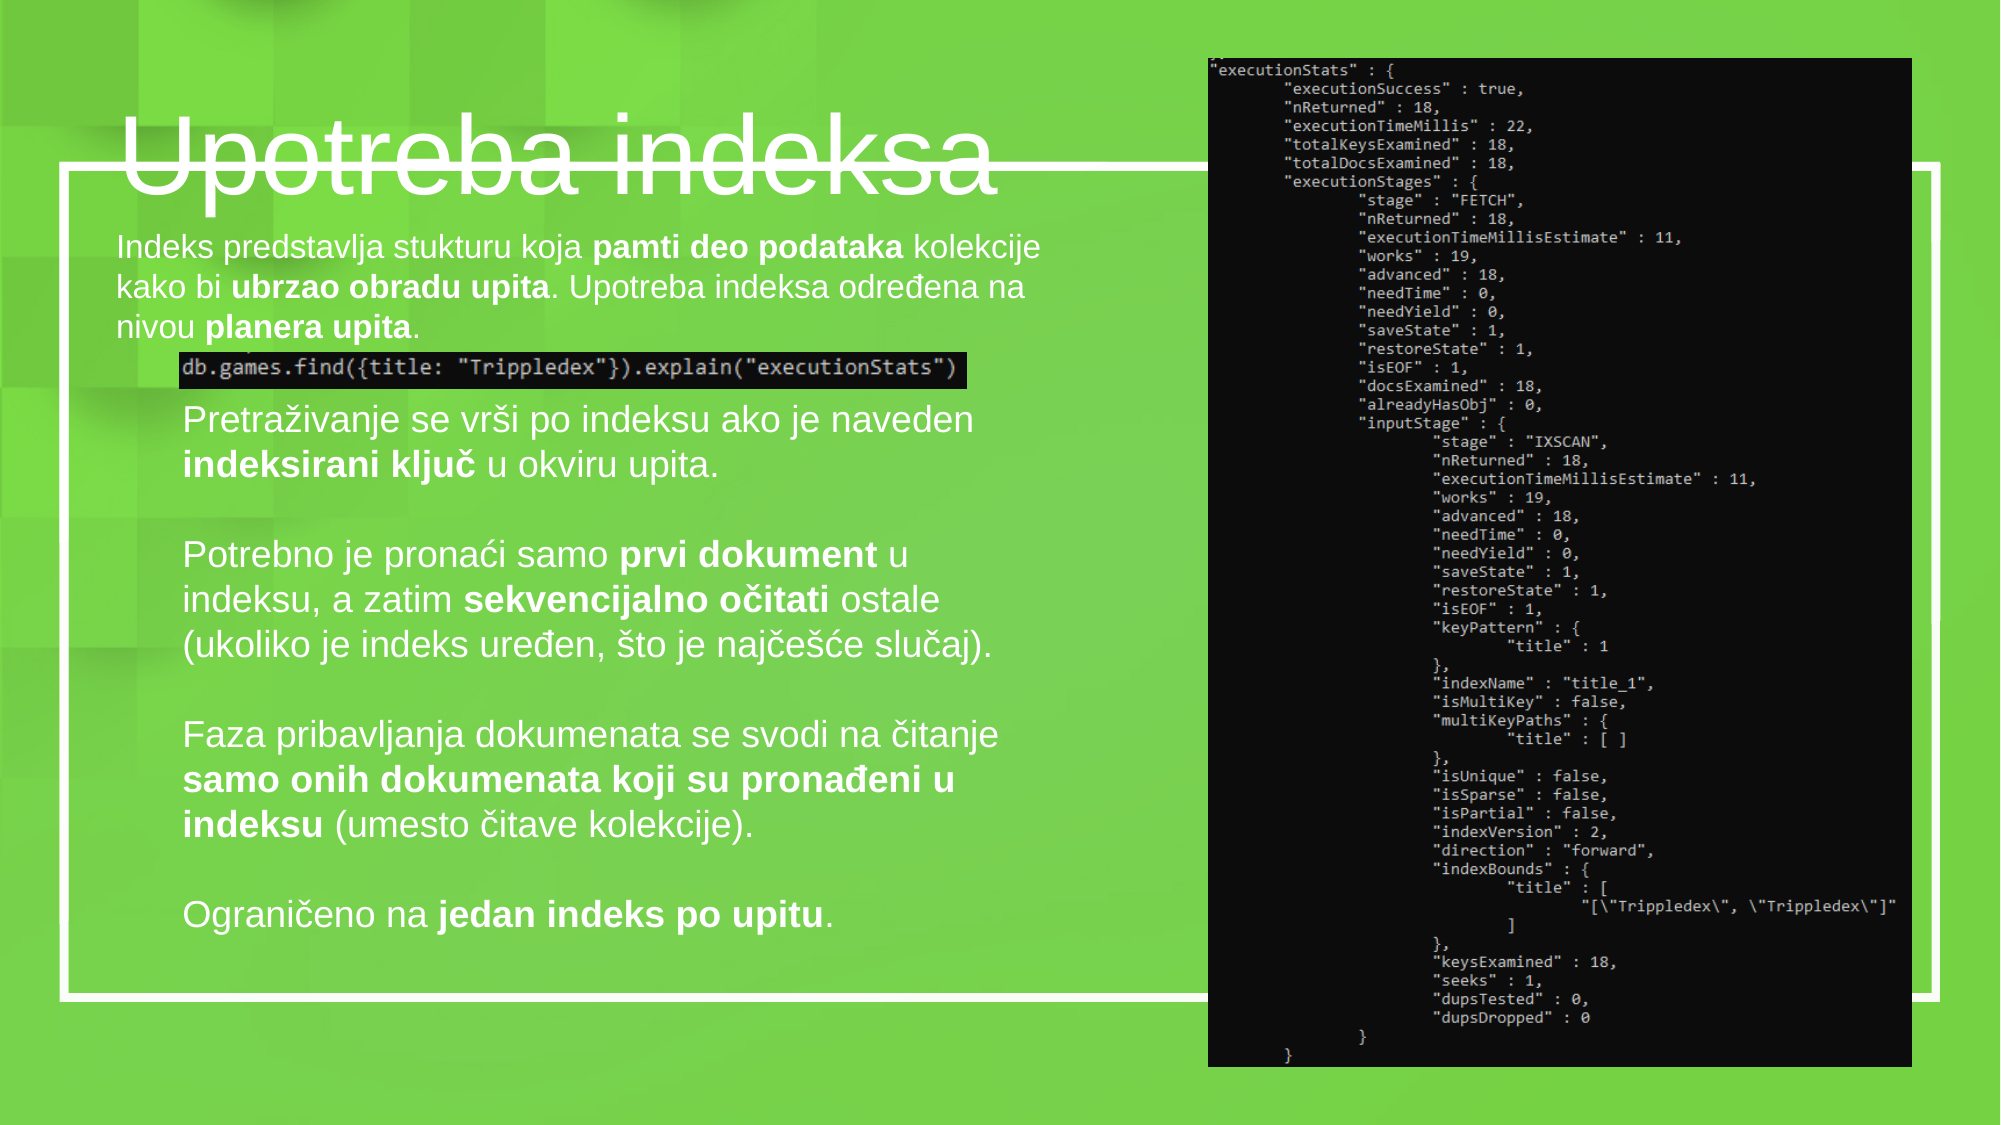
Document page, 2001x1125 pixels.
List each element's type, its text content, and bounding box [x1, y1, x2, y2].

text_box Upotreba indeksa [102, 74, 1118, 217]
text_box [58, 161, 1208, 1003]
text_box Pretraživanje se vrši po indeksu ako je naveden indeksirani ključ u okviru upita. Potrebno je pronaći samo prvi dokument u indeksu, a zatim sekvencijalno očitati ostale (ukoliko je indeks uređen, što je najčešće slučaj). Faza pribavljanja dokumenata se svodi na čitanje samo onih dokumenata koji su pronađeni u indeksu (umesto čitave kolekcije). Ograničeno na jedan indeks po upitu. [167, 387, 1026, 943]
picture [0, 0, 2001, 1125]
text_box Indeks predstavlja stukturu koja pamti deo podataka kolekcije kako bi ubrzao obradu upita. Upotreba indeksa određena na nivou planera upita. [101, 217, 1118, 353]
text_box [1912, 161, 1941, 1003]
